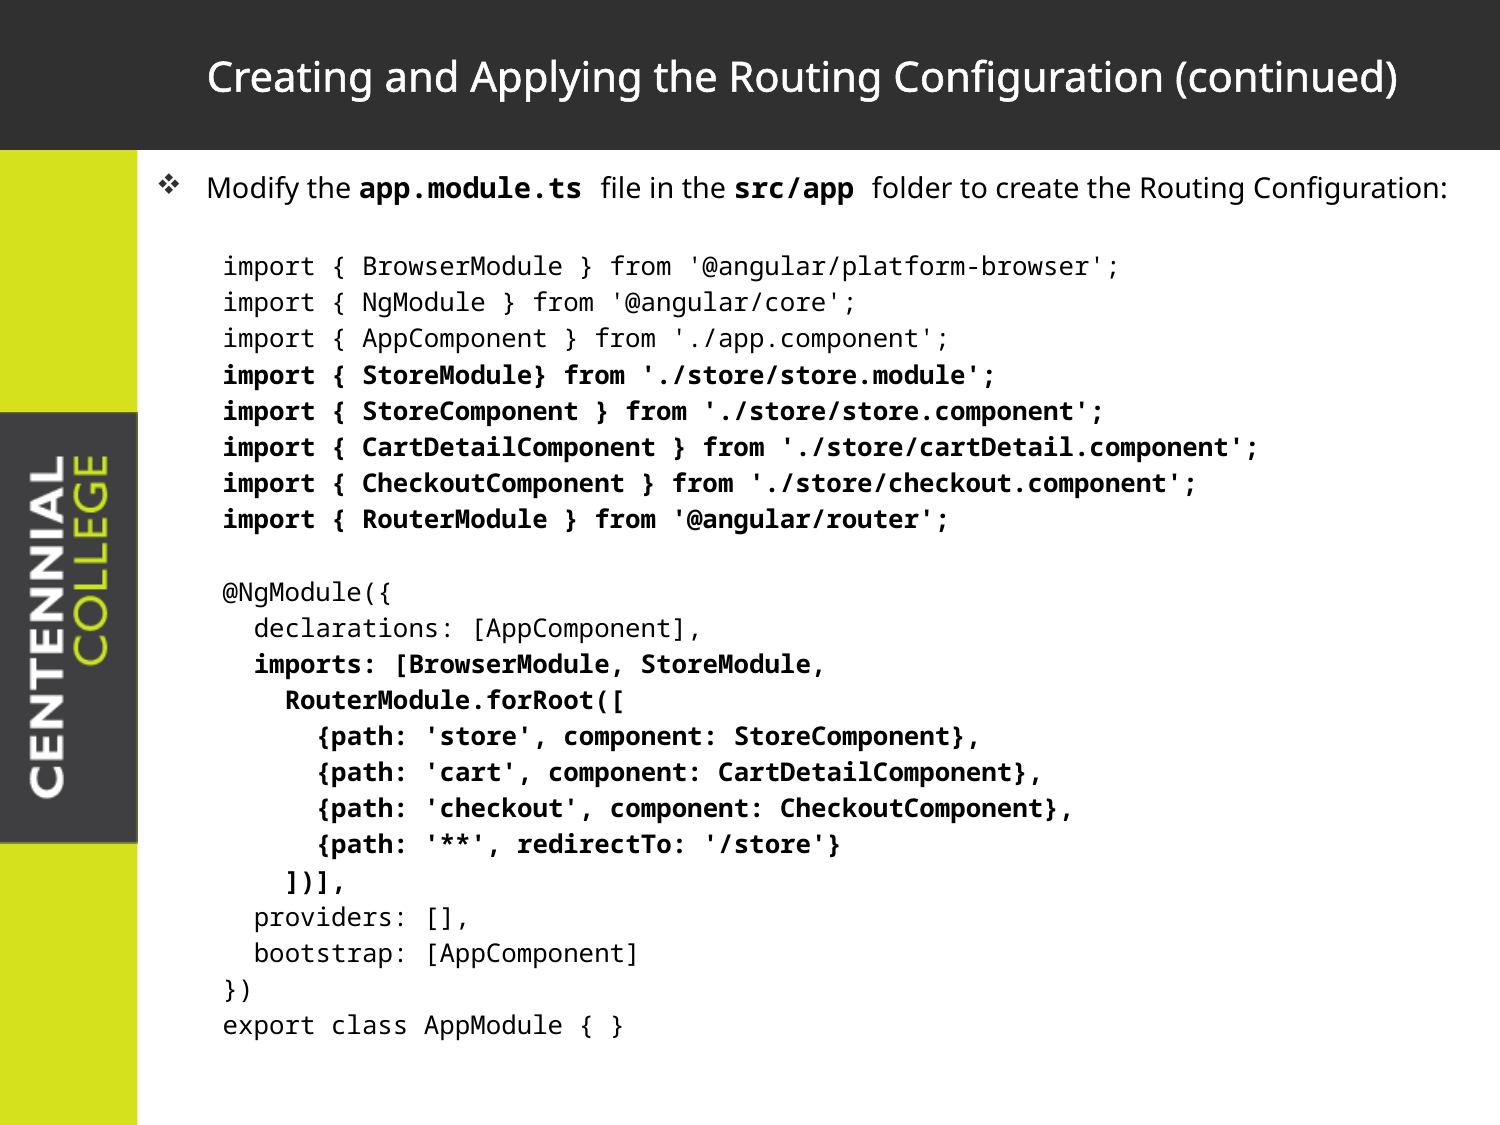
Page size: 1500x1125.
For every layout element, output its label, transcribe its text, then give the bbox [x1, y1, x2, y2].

picture [0, 412, 138, 844]
list Modify the app.module.ts file in the src/app folder to create the Routing Configuration: import { BrowserModule } from '@angular/platform-browser'; import { NgModule } from '@angular/core'; import { AppComponent } from './app.component'; import { StoreModule} from './store/store.module'; import { StoreComponent } from './store/store.component'; import { CartDetailComponent } from './store/cartDetail.component'; import { CheckoutComponent } from './store/checkout.component'; import { RouterModule } from '@angular/router'; @NgModule({ declarations: [AppComponent], imports: [BrowserModule, StoreModule, RouterModule.forRoot([ {path: 'store', component: StoreComponent}, {path: 'cart', component: CartDetailComponent}, {path: 'checkout', component: CheckoutComponent}, {path: '**', redirectTo: '/store'} ])], providers: [], bootstrap: [AppComponent] }) export class AppModule { } [141, 162, 1467, 1088]
title Creating and Applying the Routing Configuration (continued) [137, 0, 1467, 150]
